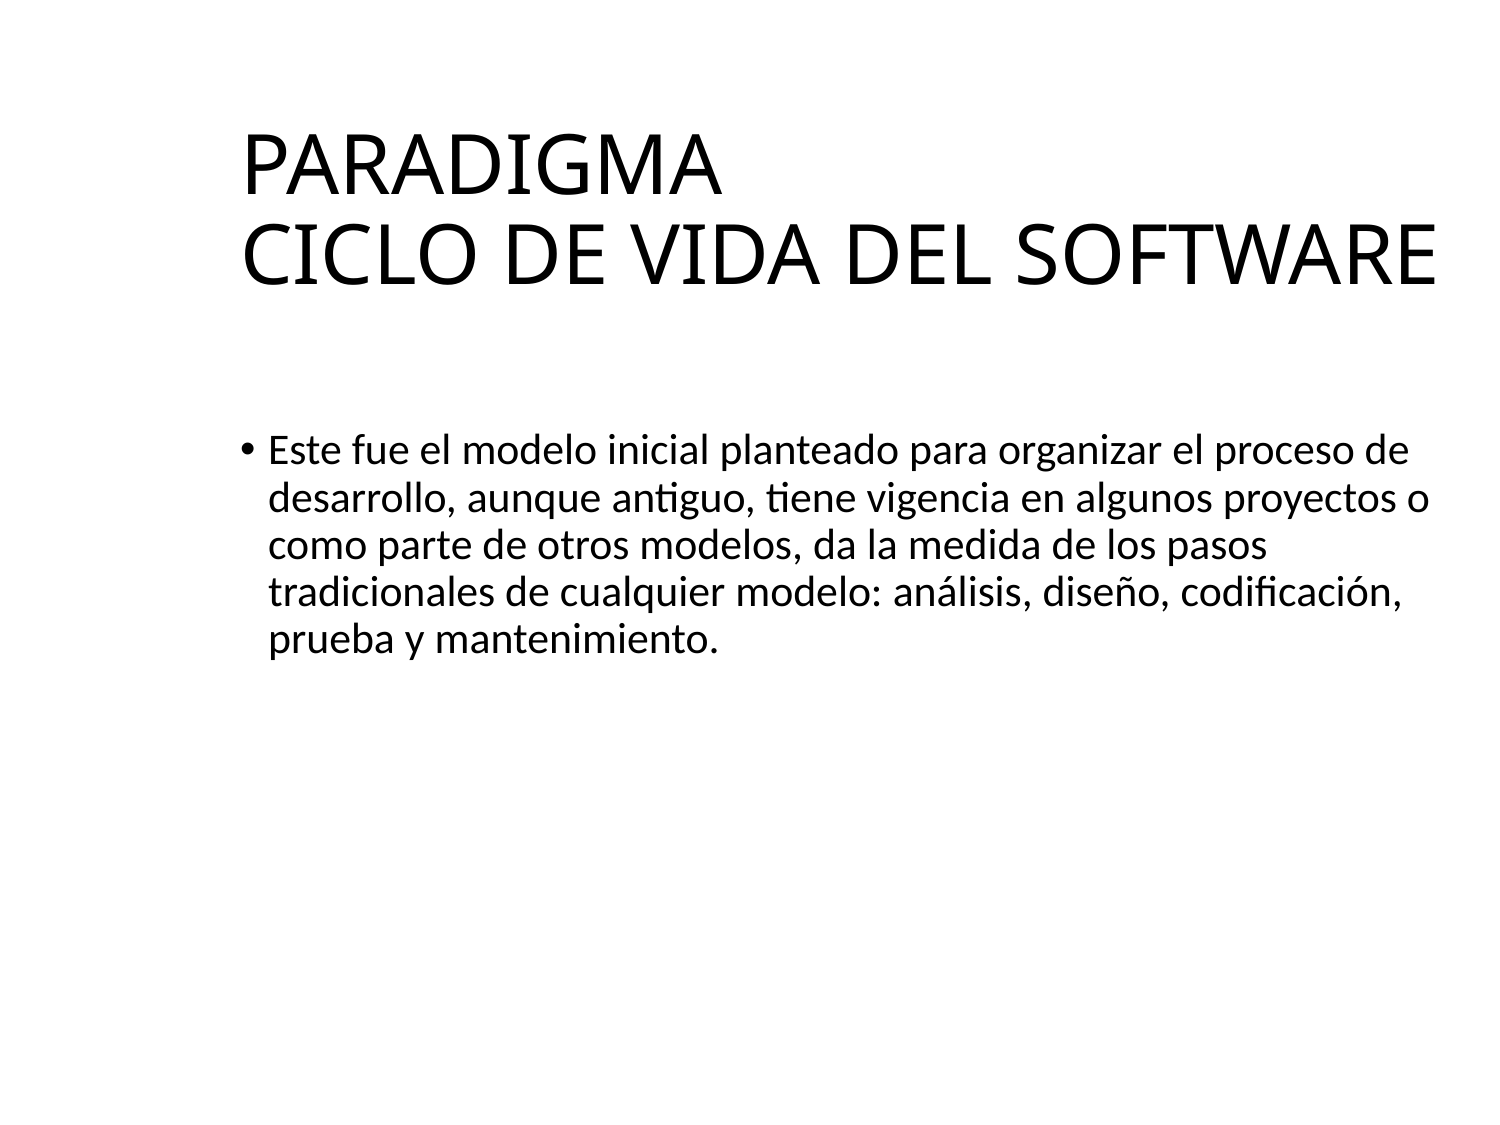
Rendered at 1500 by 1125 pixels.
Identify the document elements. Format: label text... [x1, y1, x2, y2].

list Este fue el modelo inicial planteado para organizar el proceso de desarrollo, aunque antiguo, tiene vigencia en algunos proyectos o como parte de otros modelos, da la medida de los pasos tradicionales de cualquier modelo: análisis, diseño, codificación, prueba y mantenimiento. [225, 419, 1500, 1012]
title PARADIGMA CICLO DE VIDA DEL SOFTWARE [225, 75, 1500, 350]
